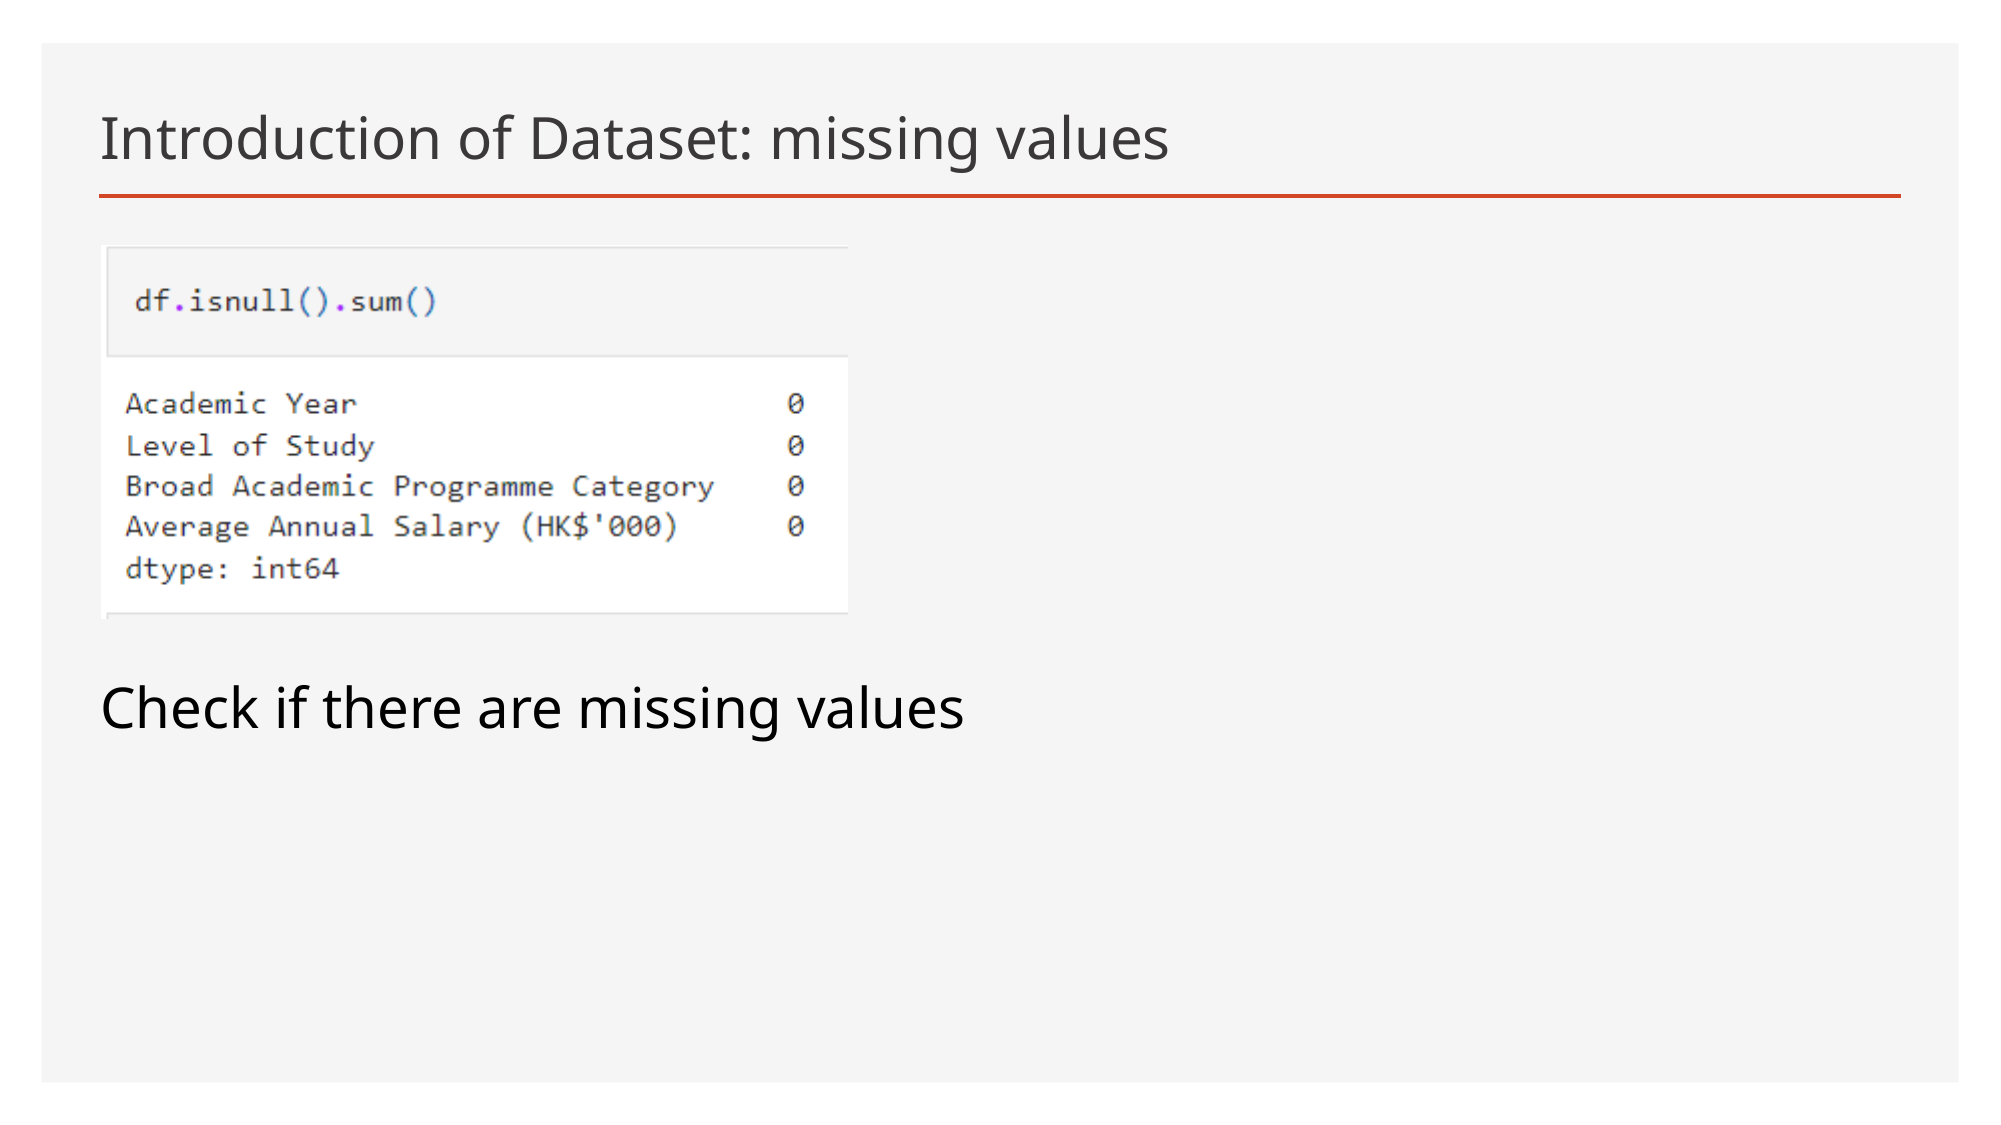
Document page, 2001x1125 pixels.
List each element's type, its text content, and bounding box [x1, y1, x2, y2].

text_box Check if there are missing values [85, 657, 1304, 756]
title Introduction of Dataset: missing values [85, 73, 1214, 179]
picture [100, 245, 849, 619]
